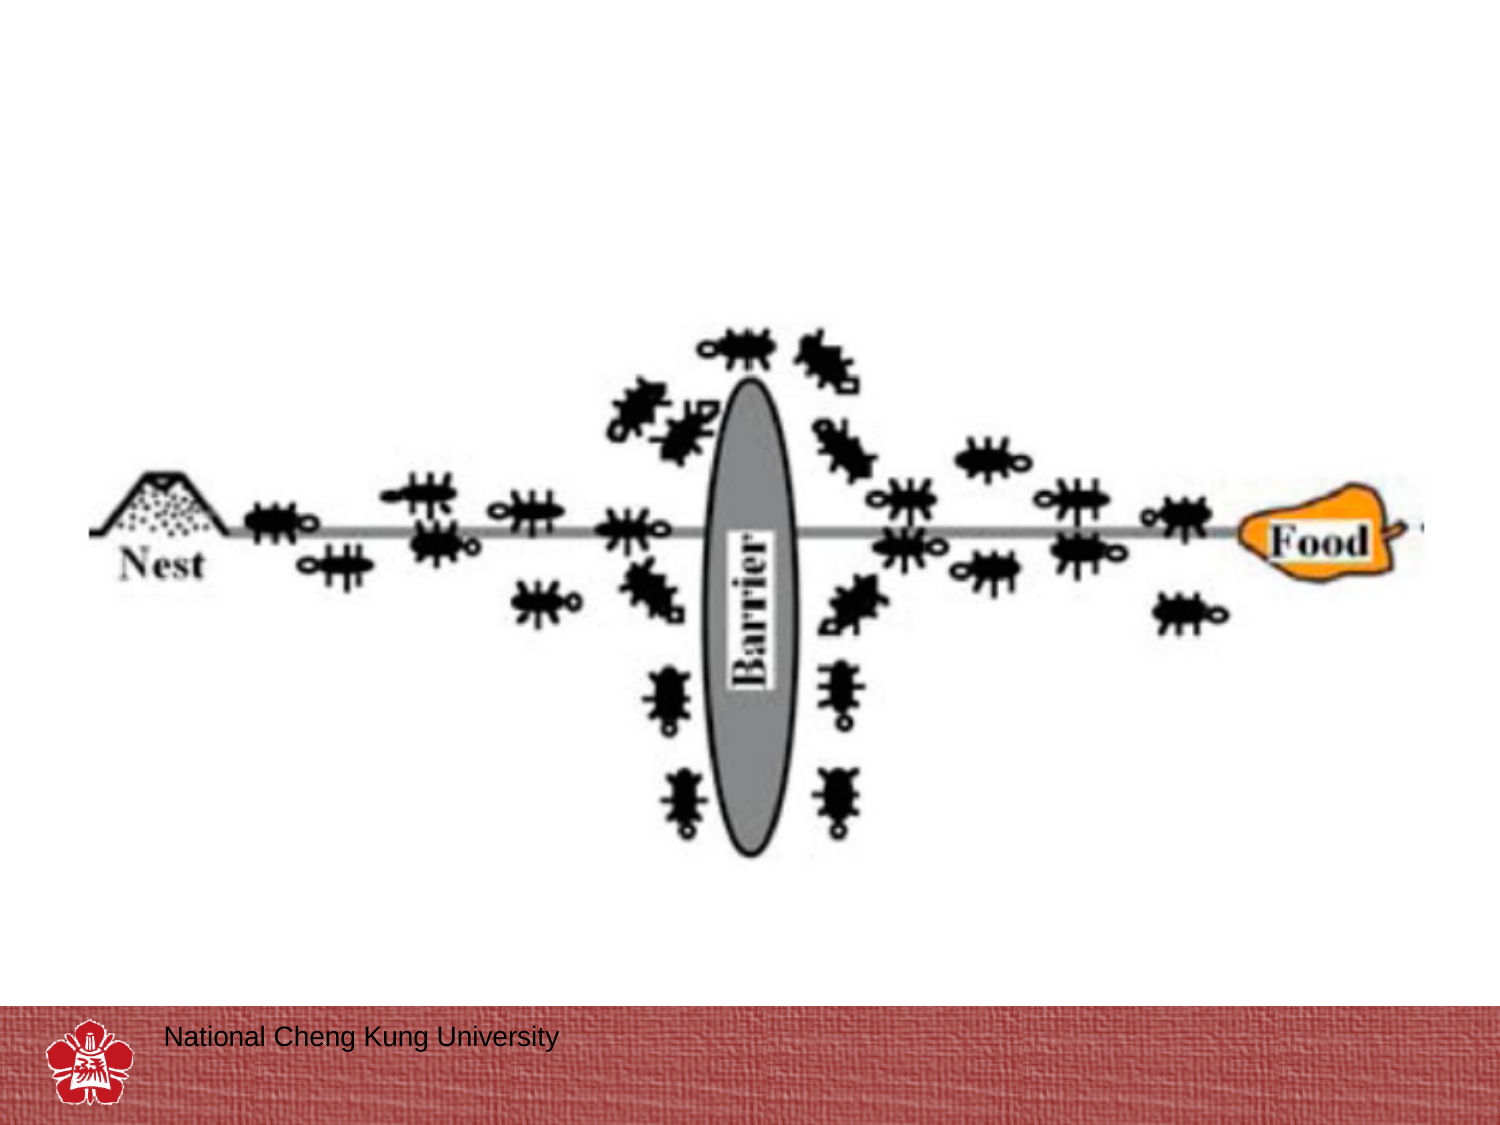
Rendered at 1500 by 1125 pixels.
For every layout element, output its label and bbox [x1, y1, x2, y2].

picture [74, 289, 1433, 875]
picture [29, 1006, 148, 1125]
